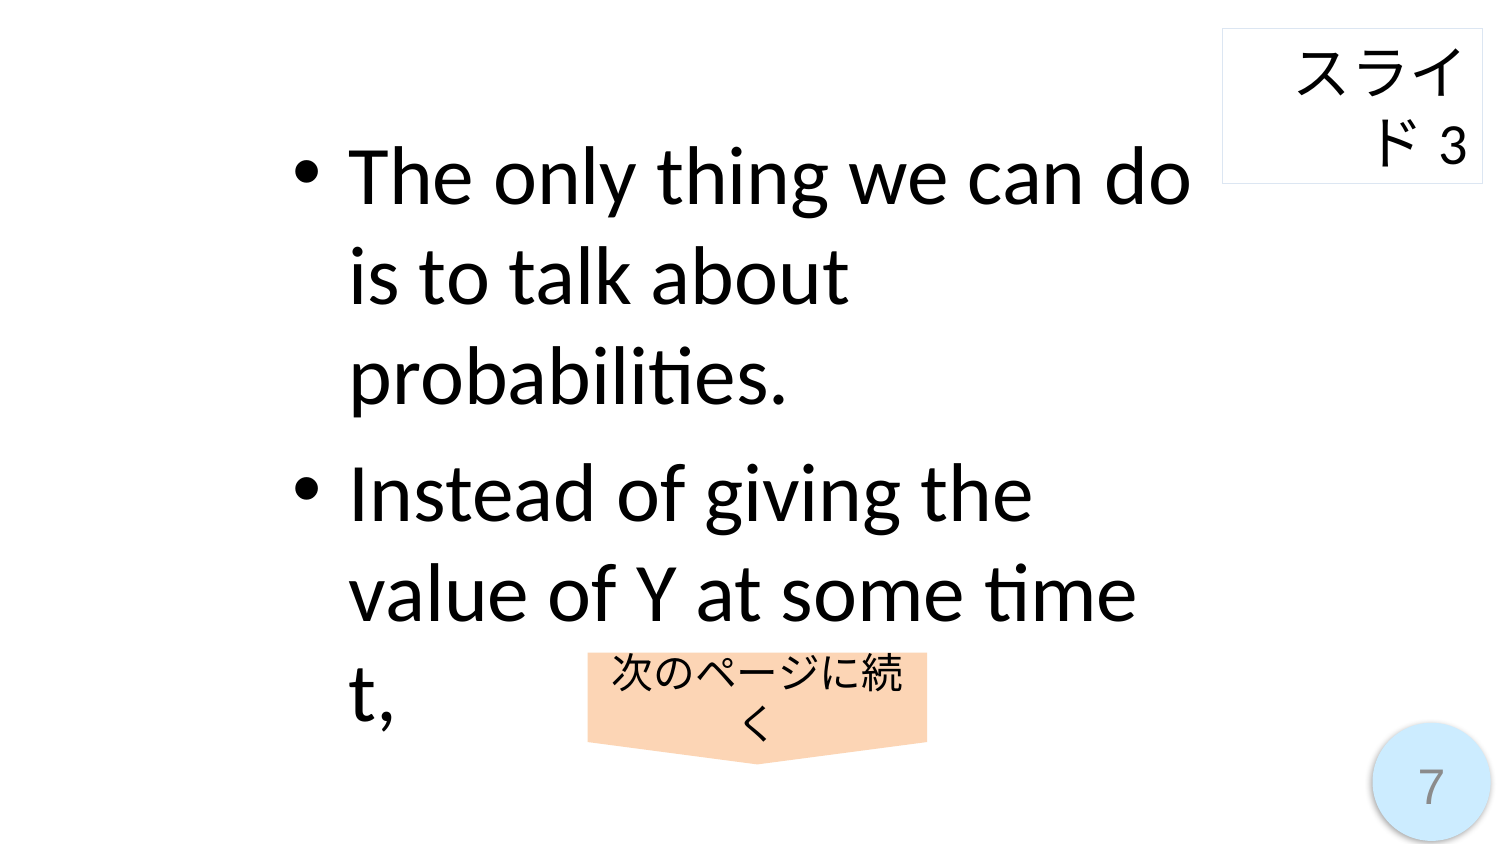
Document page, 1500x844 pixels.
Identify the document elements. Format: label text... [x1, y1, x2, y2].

list The only thing we can do is to talk about probabilities. Instead of giving the value of Y at some time t, [277, 113, 1211, 830]
text_box スライド3 [1222, 28, 1483, 184]
slide_number 7 [1372, 762, 1491, 807]
text_box 次のページに続く [585, 650, 930, 767]
